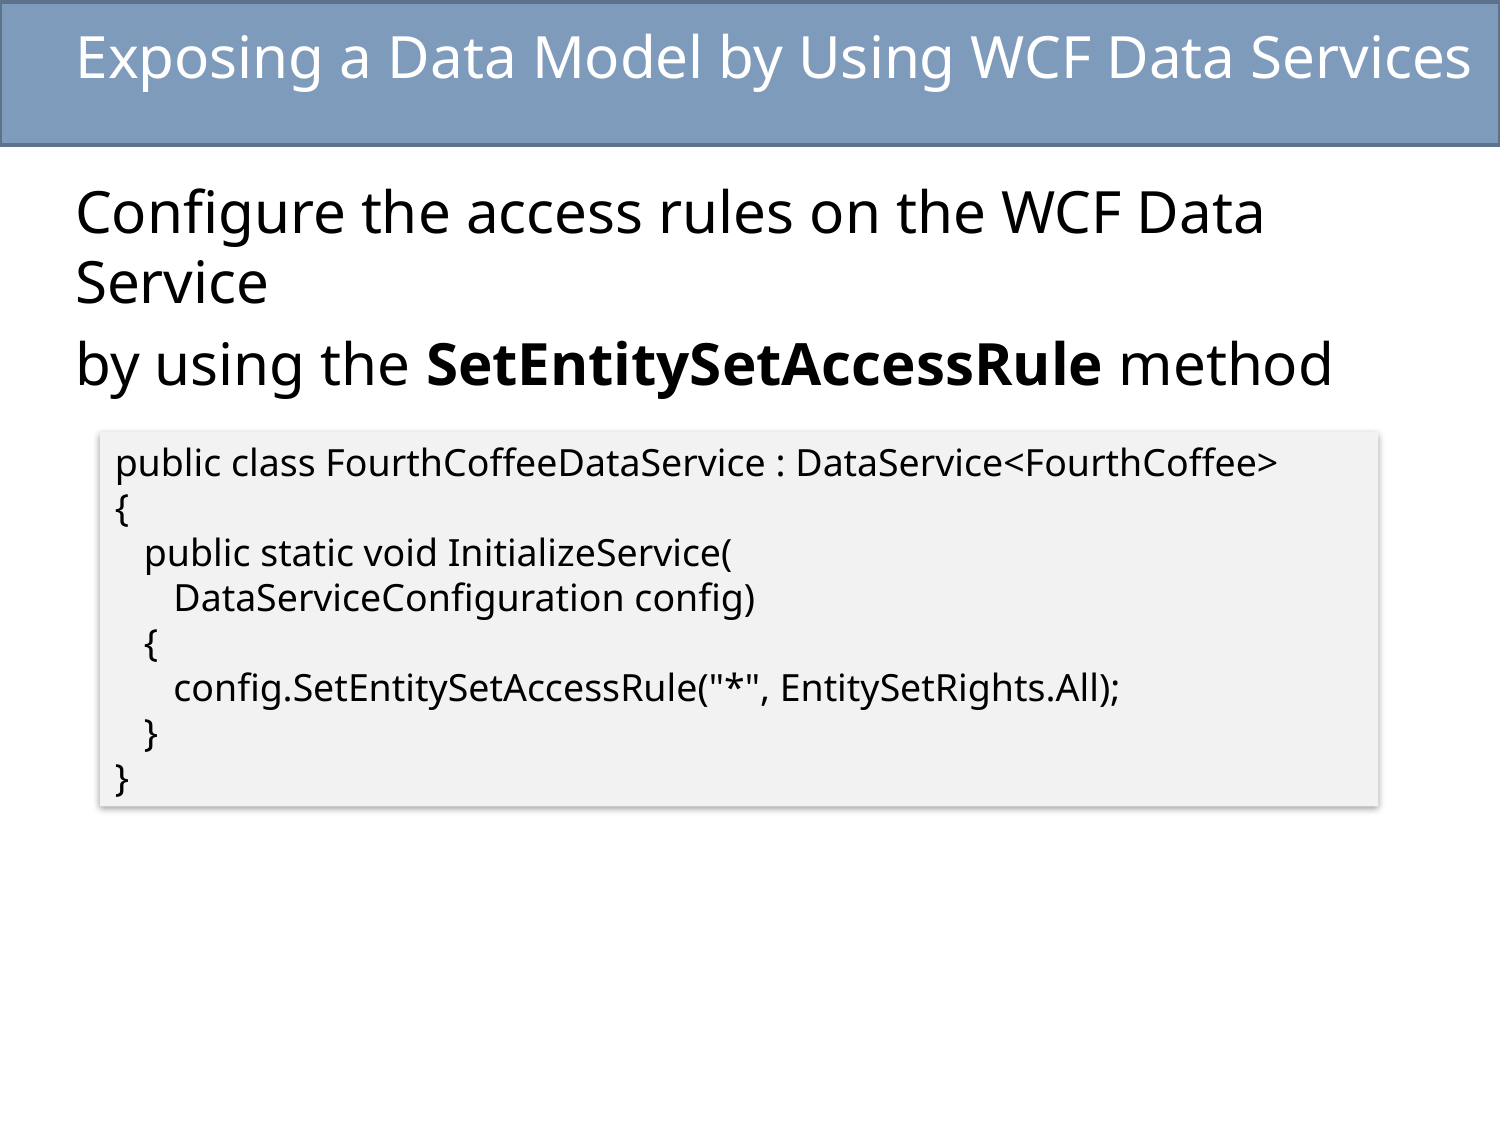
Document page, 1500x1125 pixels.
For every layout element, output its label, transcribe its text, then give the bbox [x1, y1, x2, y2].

text_box public class FourthCoffeeDataService : DataService<FourthCoffee> { public static void InitializeService( DataServiceConfiguration config) { config.SetEntitySetAccessRule("*", EntitySetRights.All); } } [99, 431, 1379, 807]
text_box Configure the access rules on the WCF Data Service by using the SetEntitySetAccessRule method [75, 174, 1408, 1025]
title Exposing a Data Model by Using WCF Data Services [75, 0, 1500, 122]
